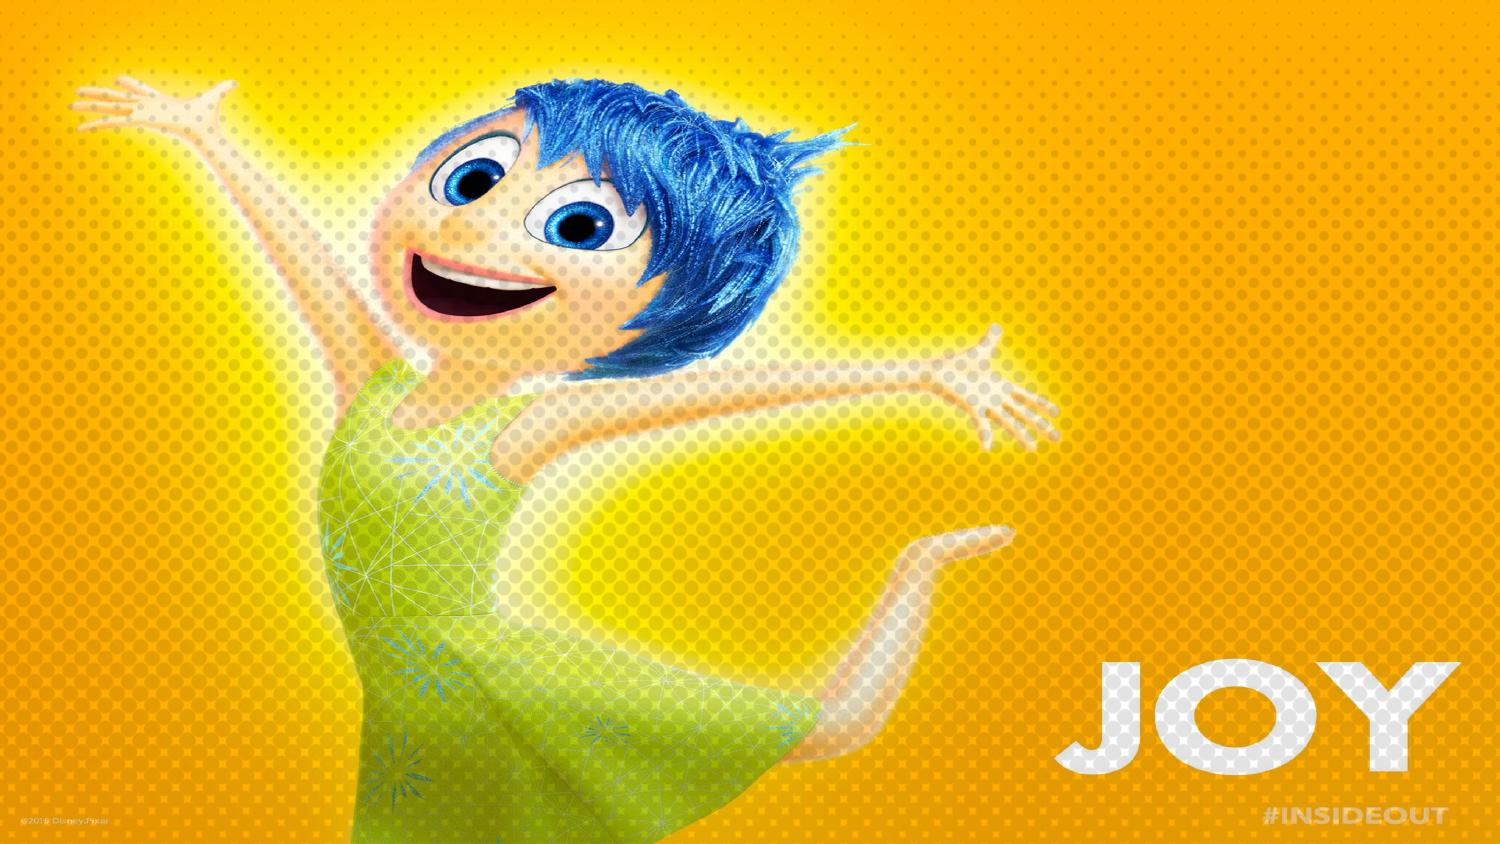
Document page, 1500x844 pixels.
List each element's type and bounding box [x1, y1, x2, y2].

text_box [87, 78, 1462, 269]
picture [0, 0, 1500, 844]
